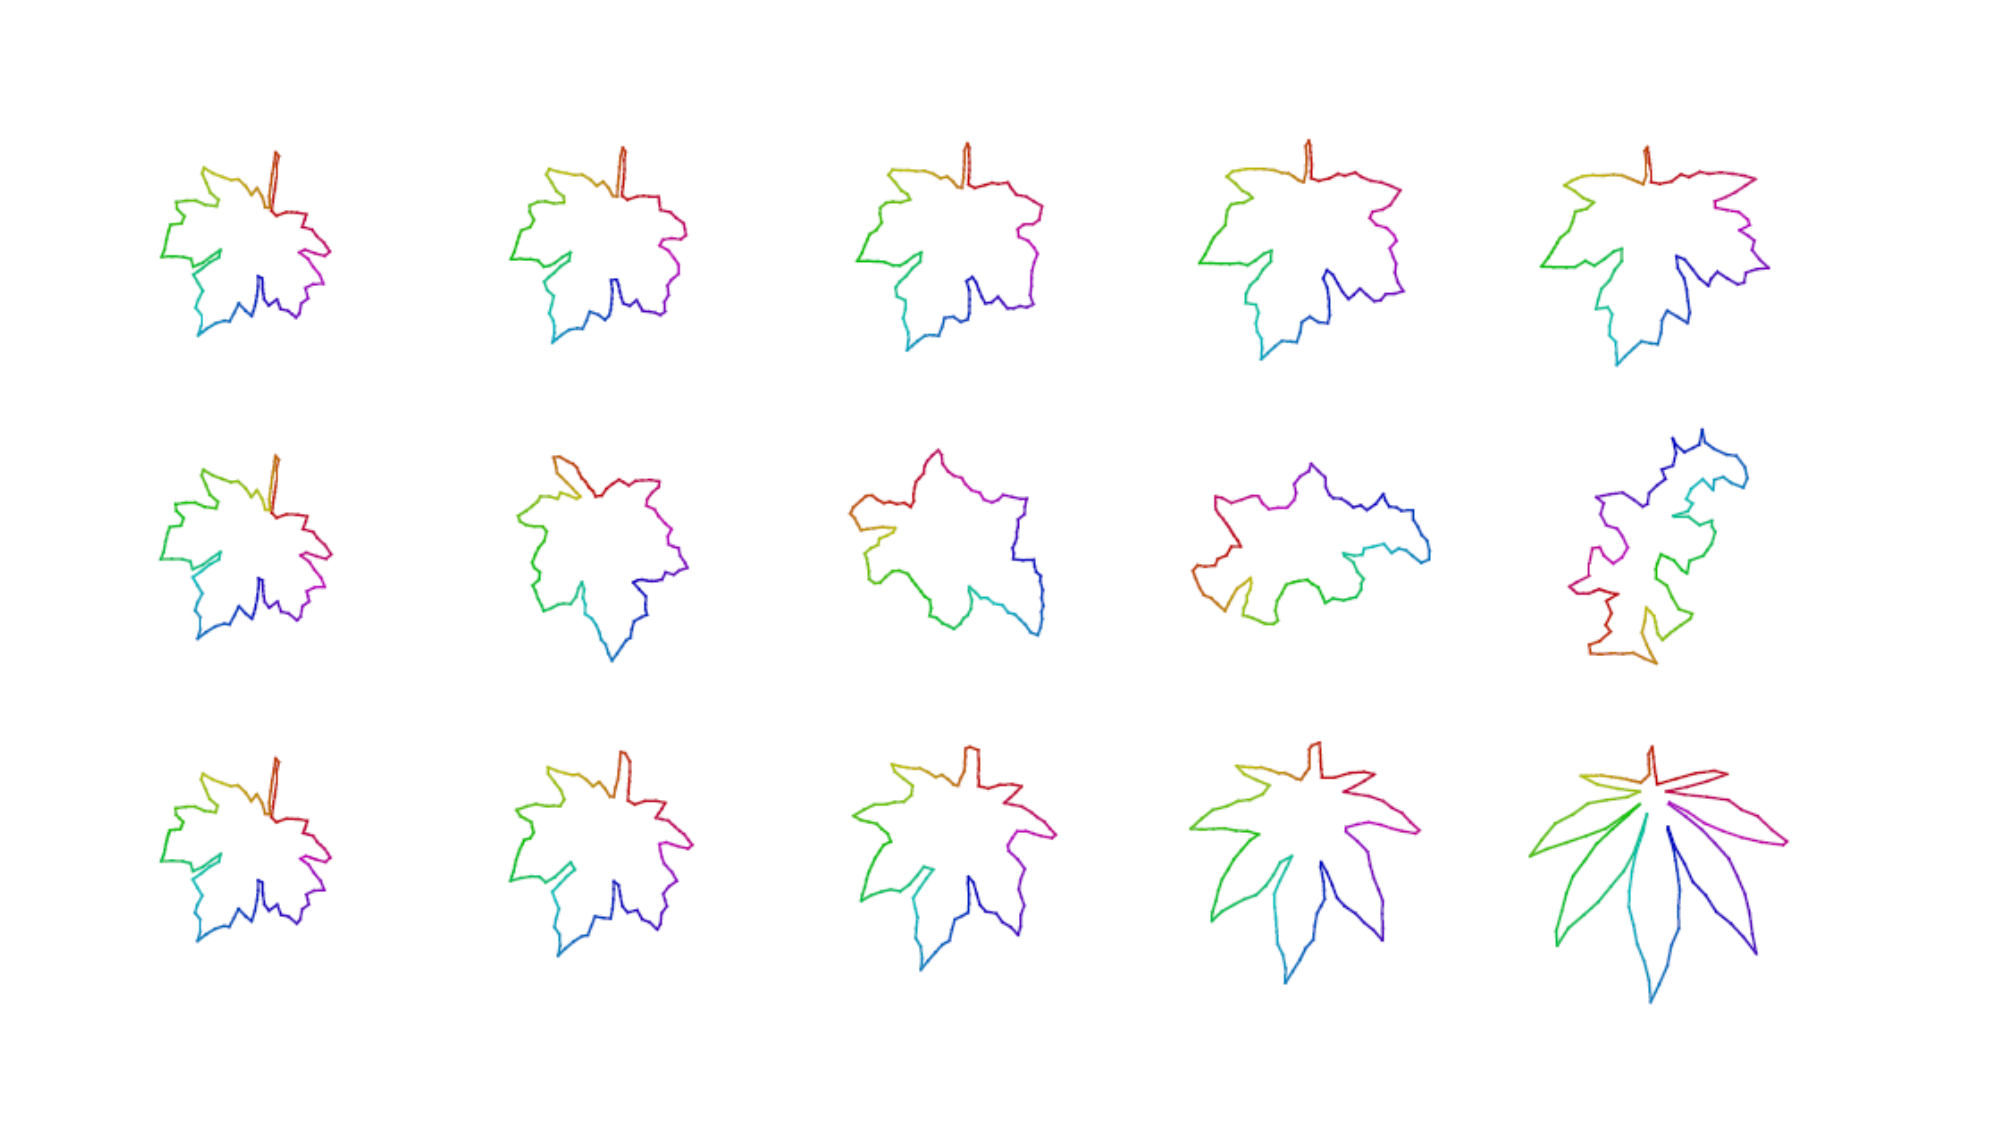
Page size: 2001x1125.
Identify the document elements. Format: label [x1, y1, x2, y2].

picture [137, 109, 1799, 1026]
